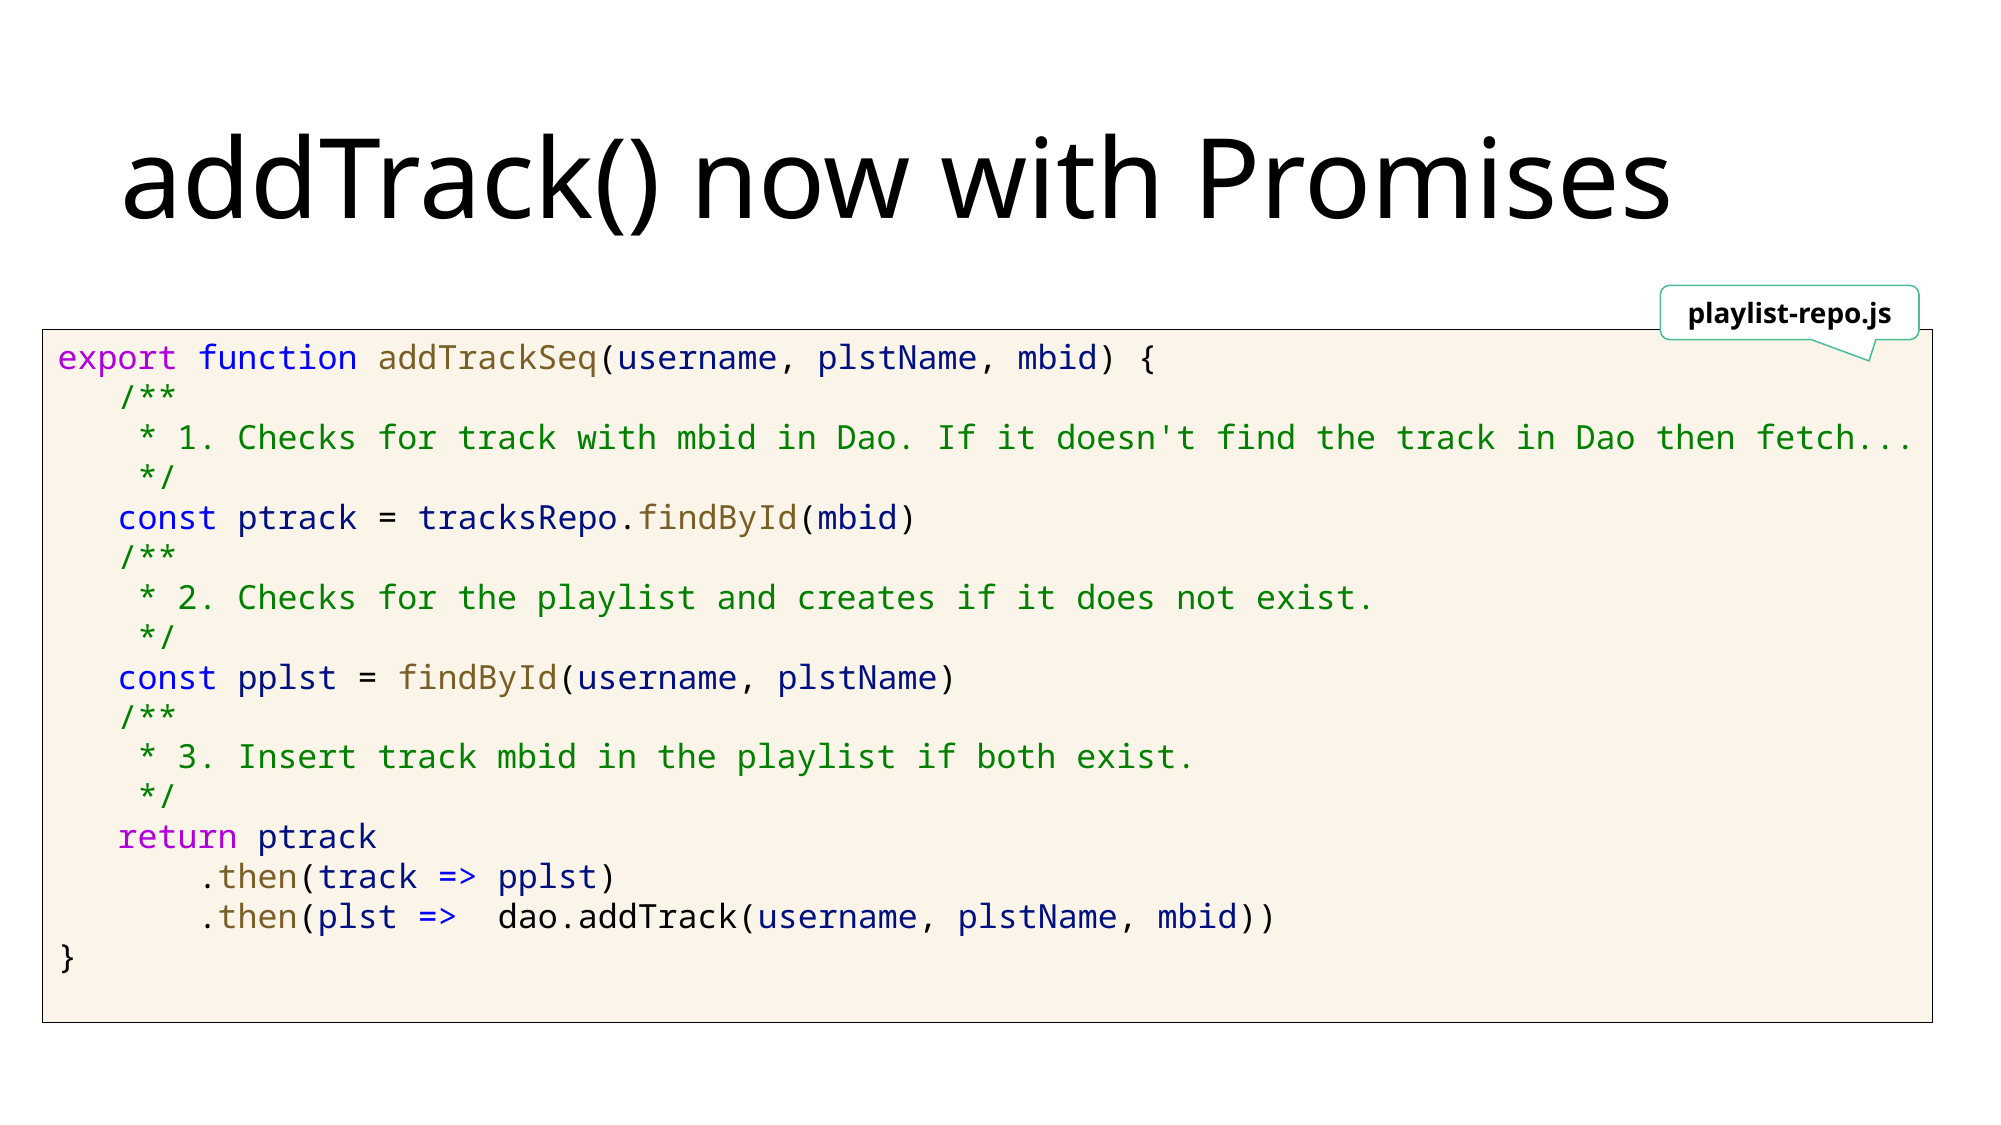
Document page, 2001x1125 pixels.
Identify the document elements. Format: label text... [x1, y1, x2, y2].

text_box playlist-repo.js [1658, 284, 1921, 363]
title addTrack() now with Promises [99, 75, 1900, 263]
text_box export function addTrackSeq(username, plstName, mbid) { /** * 1. Checks for track with mbid in Dao. If it doesn't find the track in Dao then fetch... */ const ptrack = tracksRepo.findById(mbid) /** * 2. Checks for the playlist and creates if it does not exist. */ const pplst = findById(username, plstName) /** * 3. Insert track mbid in the playlist if both exist. */ return ptrack .then(track => pplst) .then(plst => dao.addTrack(username, plstName, mbid)) } [42, 329, 1933, 1023]
